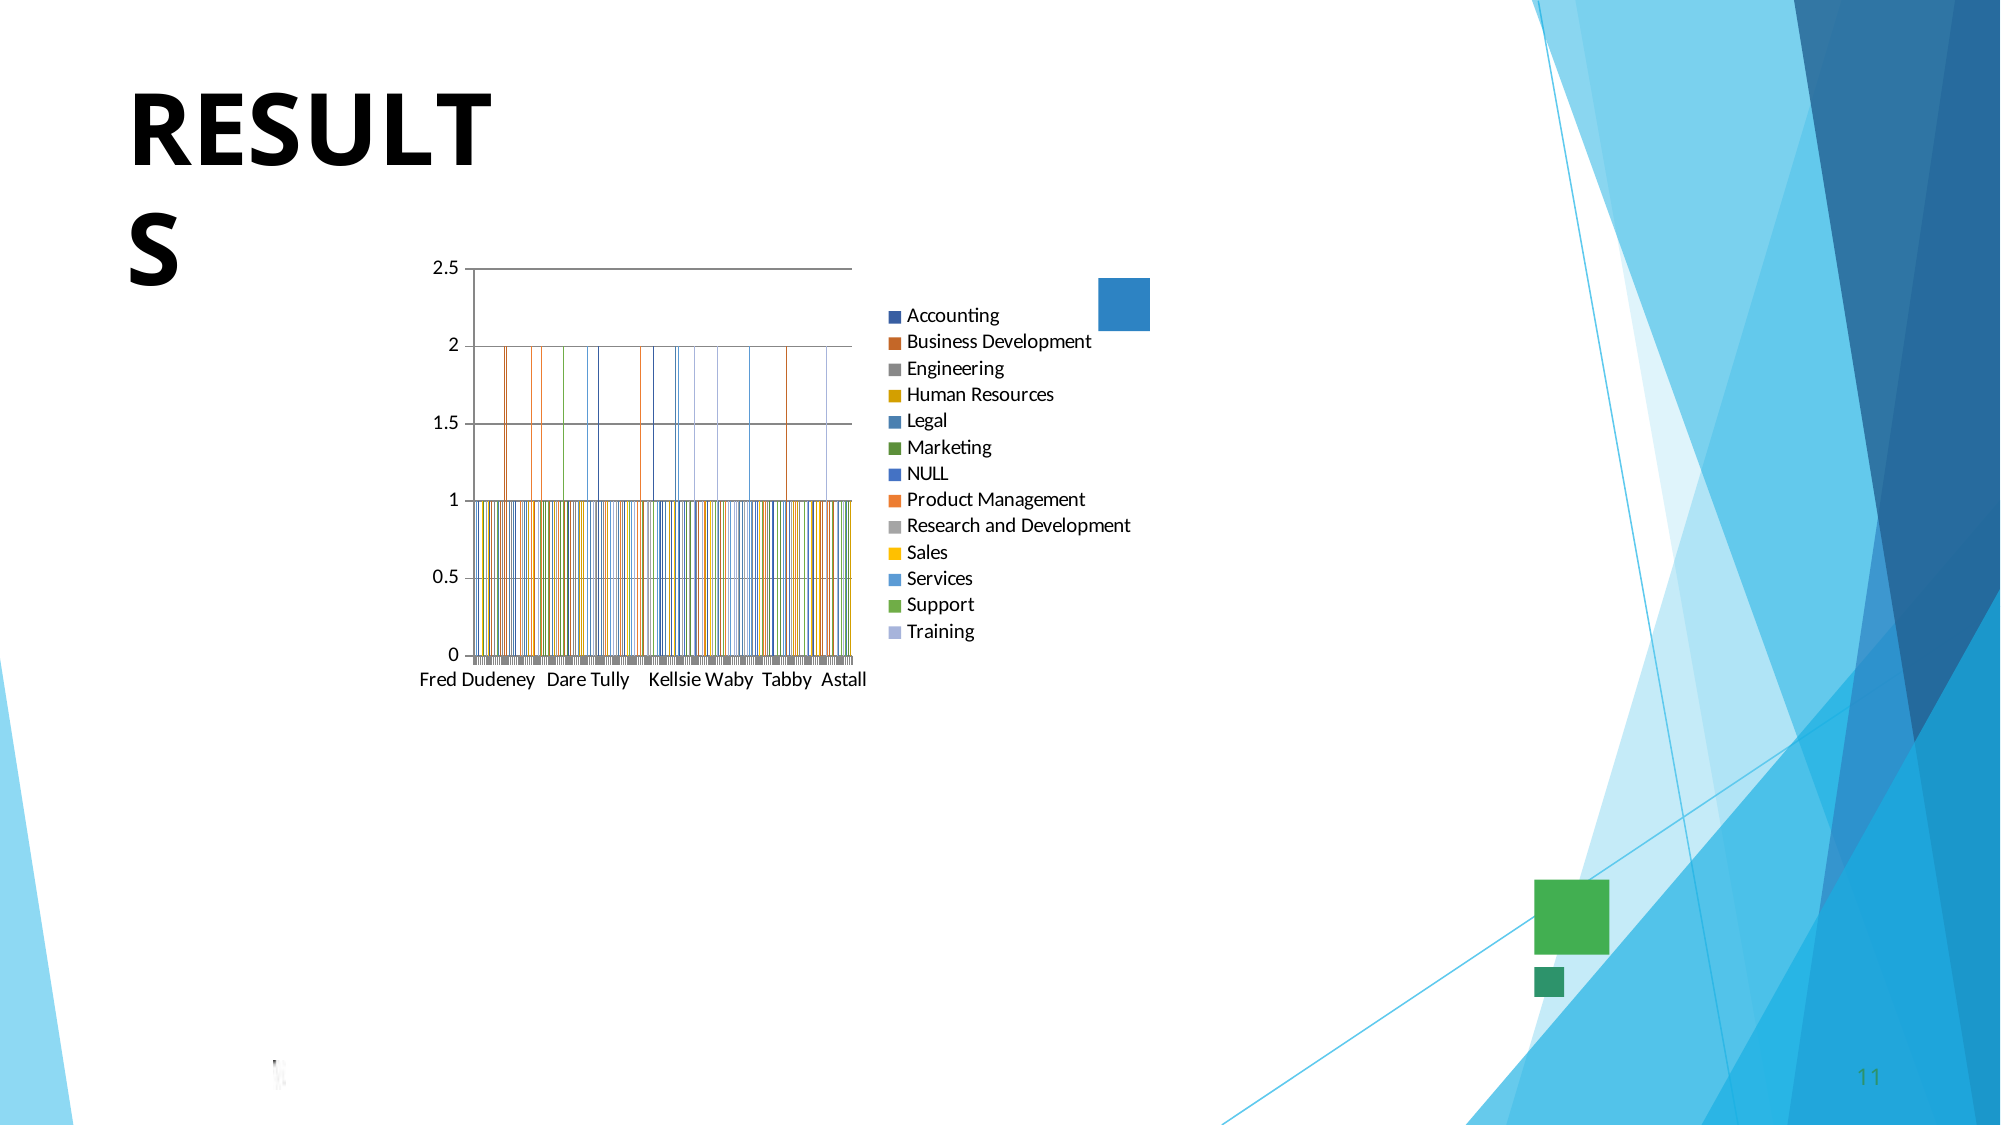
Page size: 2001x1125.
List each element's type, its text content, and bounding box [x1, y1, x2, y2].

text_box [1534, 967, 1565, 997]
text_box [1534, 879, 1610, 955]
text_box 11 [1849, 1061, 1888, 1095]
title RESULTS [123, 63, 524, 306]
chart [399, 249, 1151, 701]
picture [273, 1060, 287, 1091]
